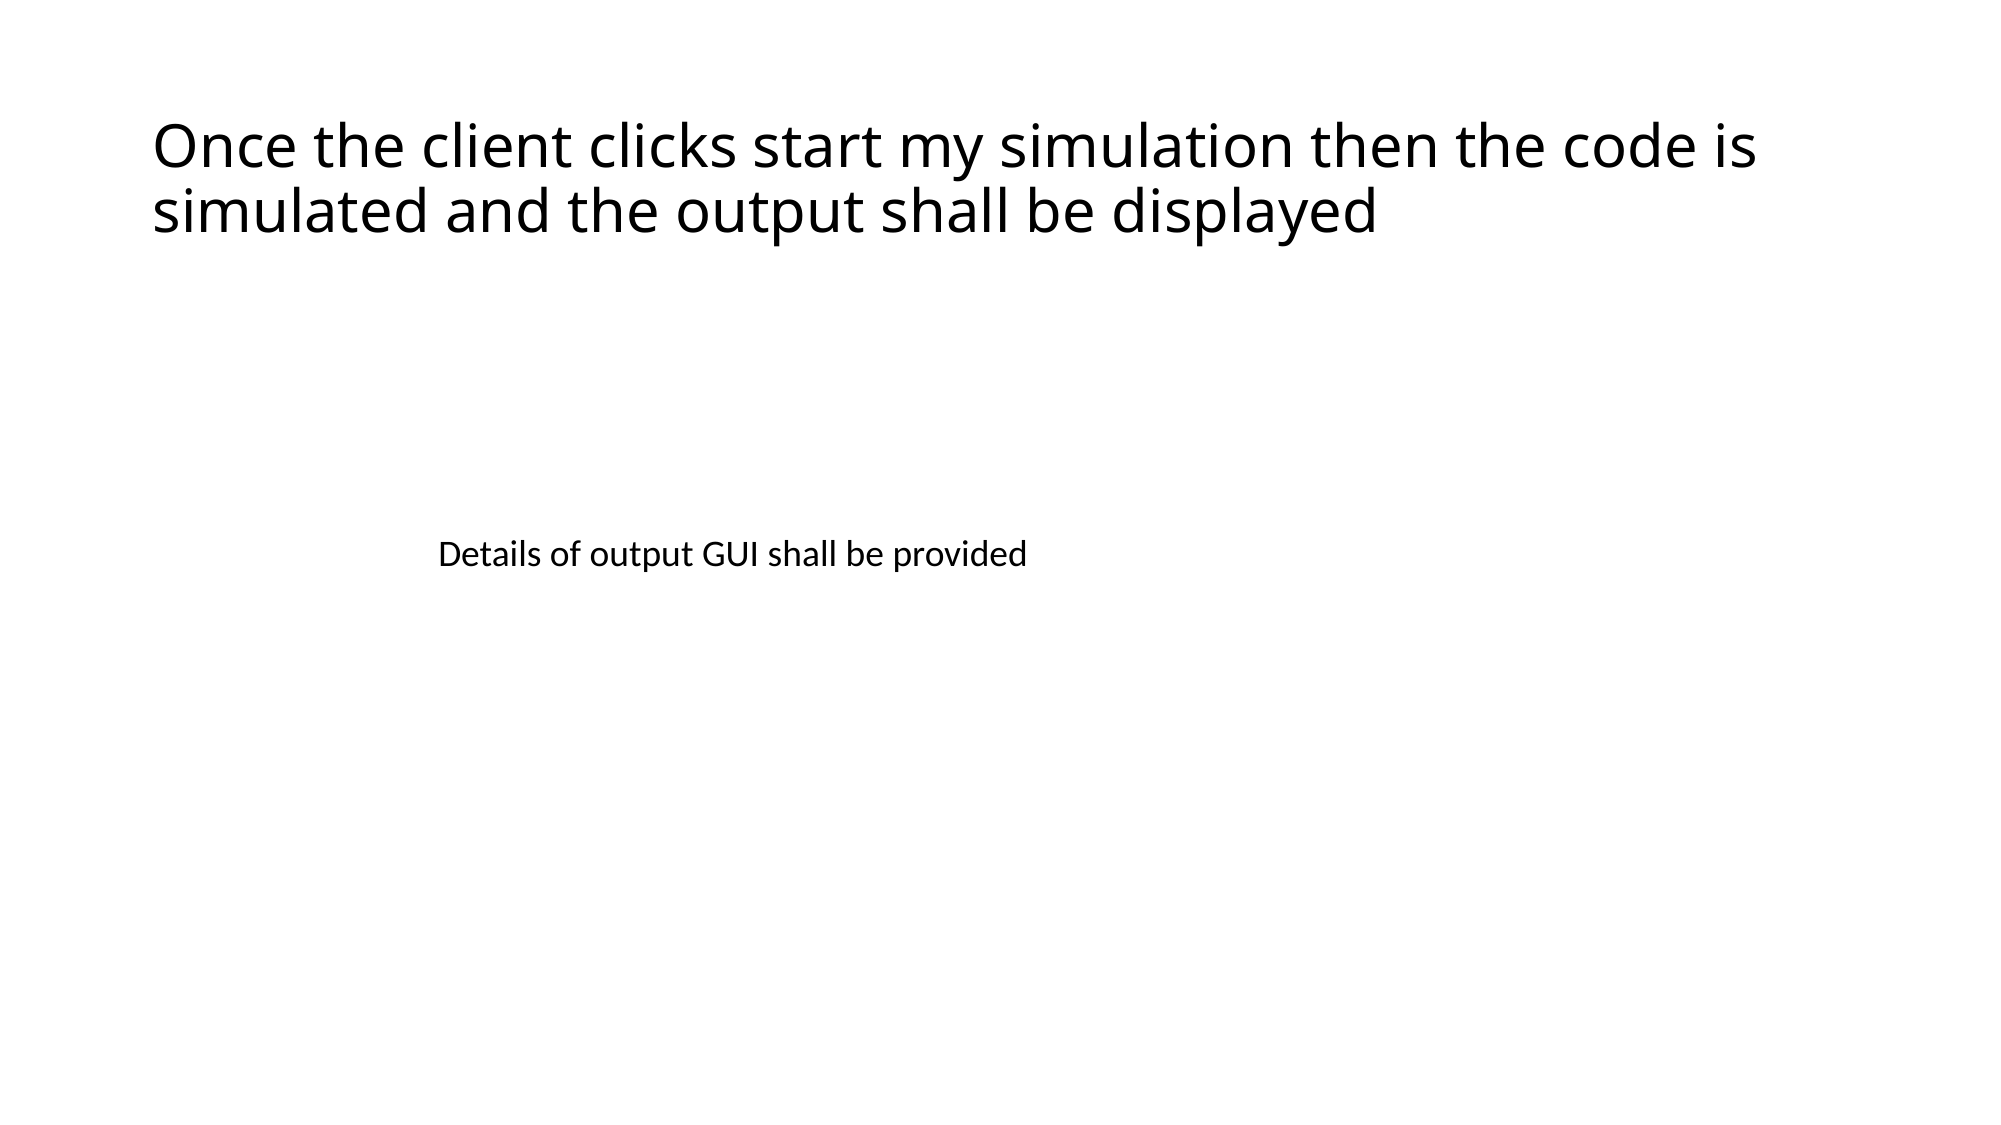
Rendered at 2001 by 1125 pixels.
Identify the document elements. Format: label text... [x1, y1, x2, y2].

title Once the client clicks start my simulation then the code is simulated and the output shall be displayed [137, 107, 1863, 326]
text_box Details of output GUI shall be provided [423, 521, 1044, 582]
